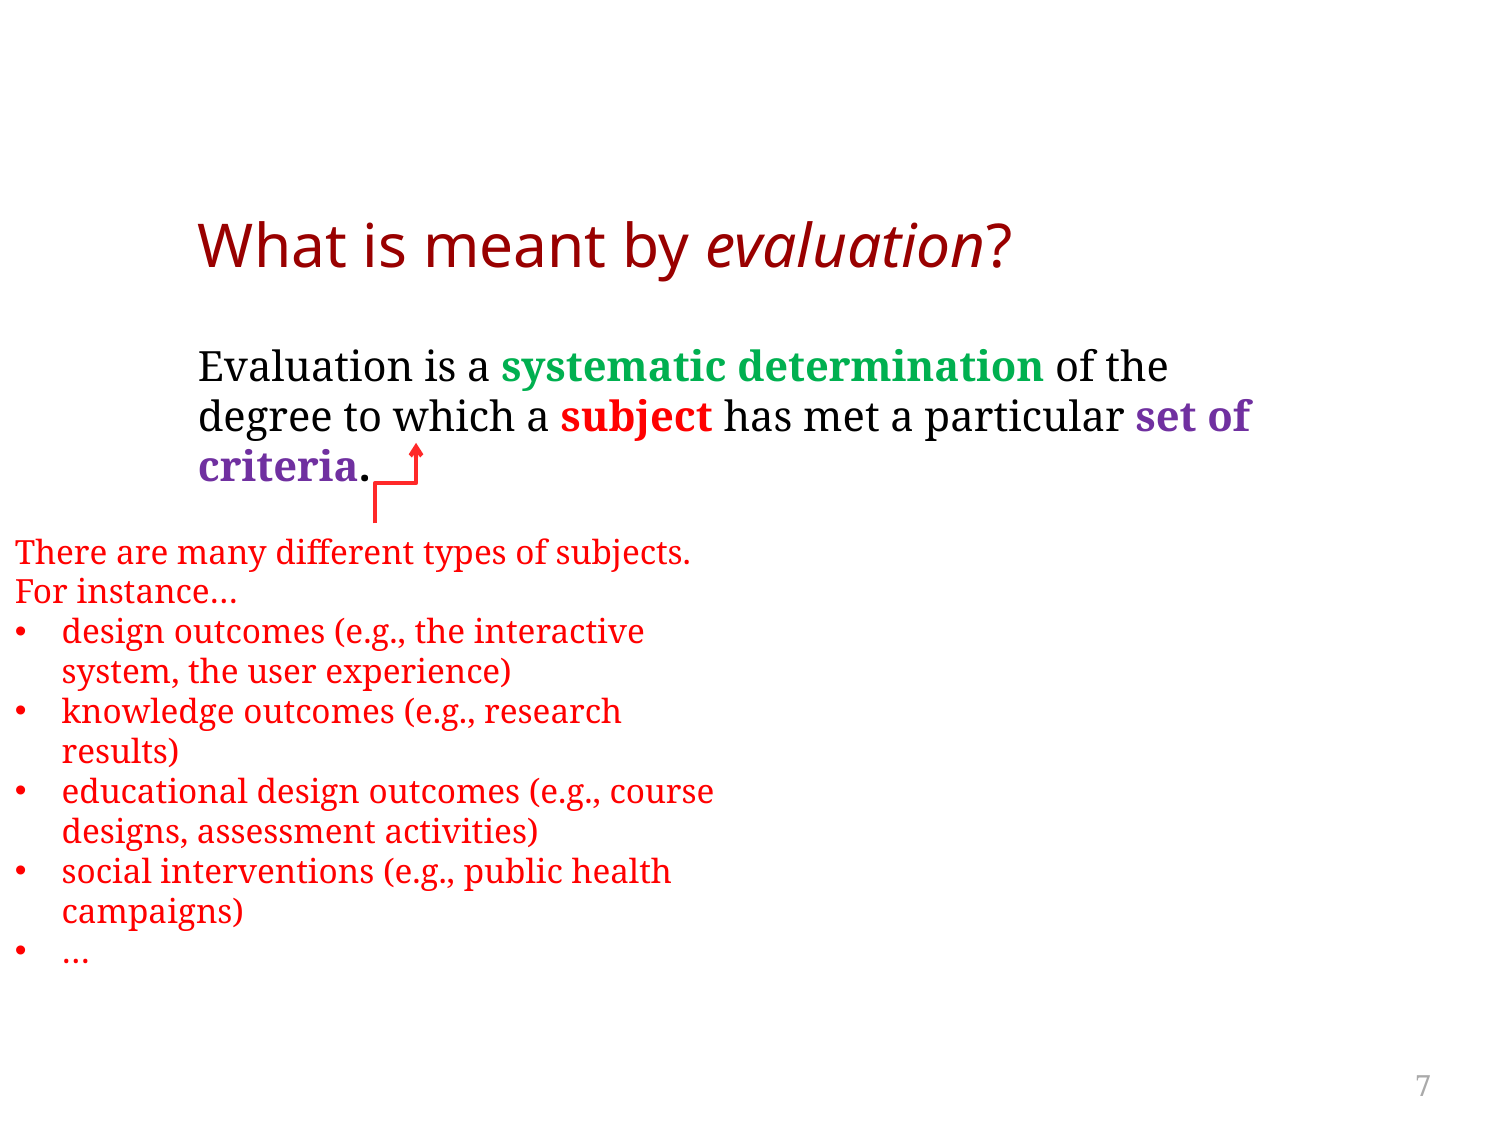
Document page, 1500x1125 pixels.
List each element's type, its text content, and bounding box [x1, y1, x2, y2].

list Evaluation is a systematic determination of the degree to which a subject has met a particular set of criteria. [190, 337, 1310, 1125]
slide_number 7 [1349, 1050, 1498, 1125]
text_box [354, 462, 437, 505]
title What is meant by evaluation? [190, 203, 1310, 337]
text_box There are many different types of subjects. For instance… design outcomes (e.g., the interactive system, the user experience) knowledge outcomes (e.g., research results) educational design outcomes (e.g., course designs, assessment activities) social interventions (e.g., public health campaigns) … [0, 523, 750, 978]
